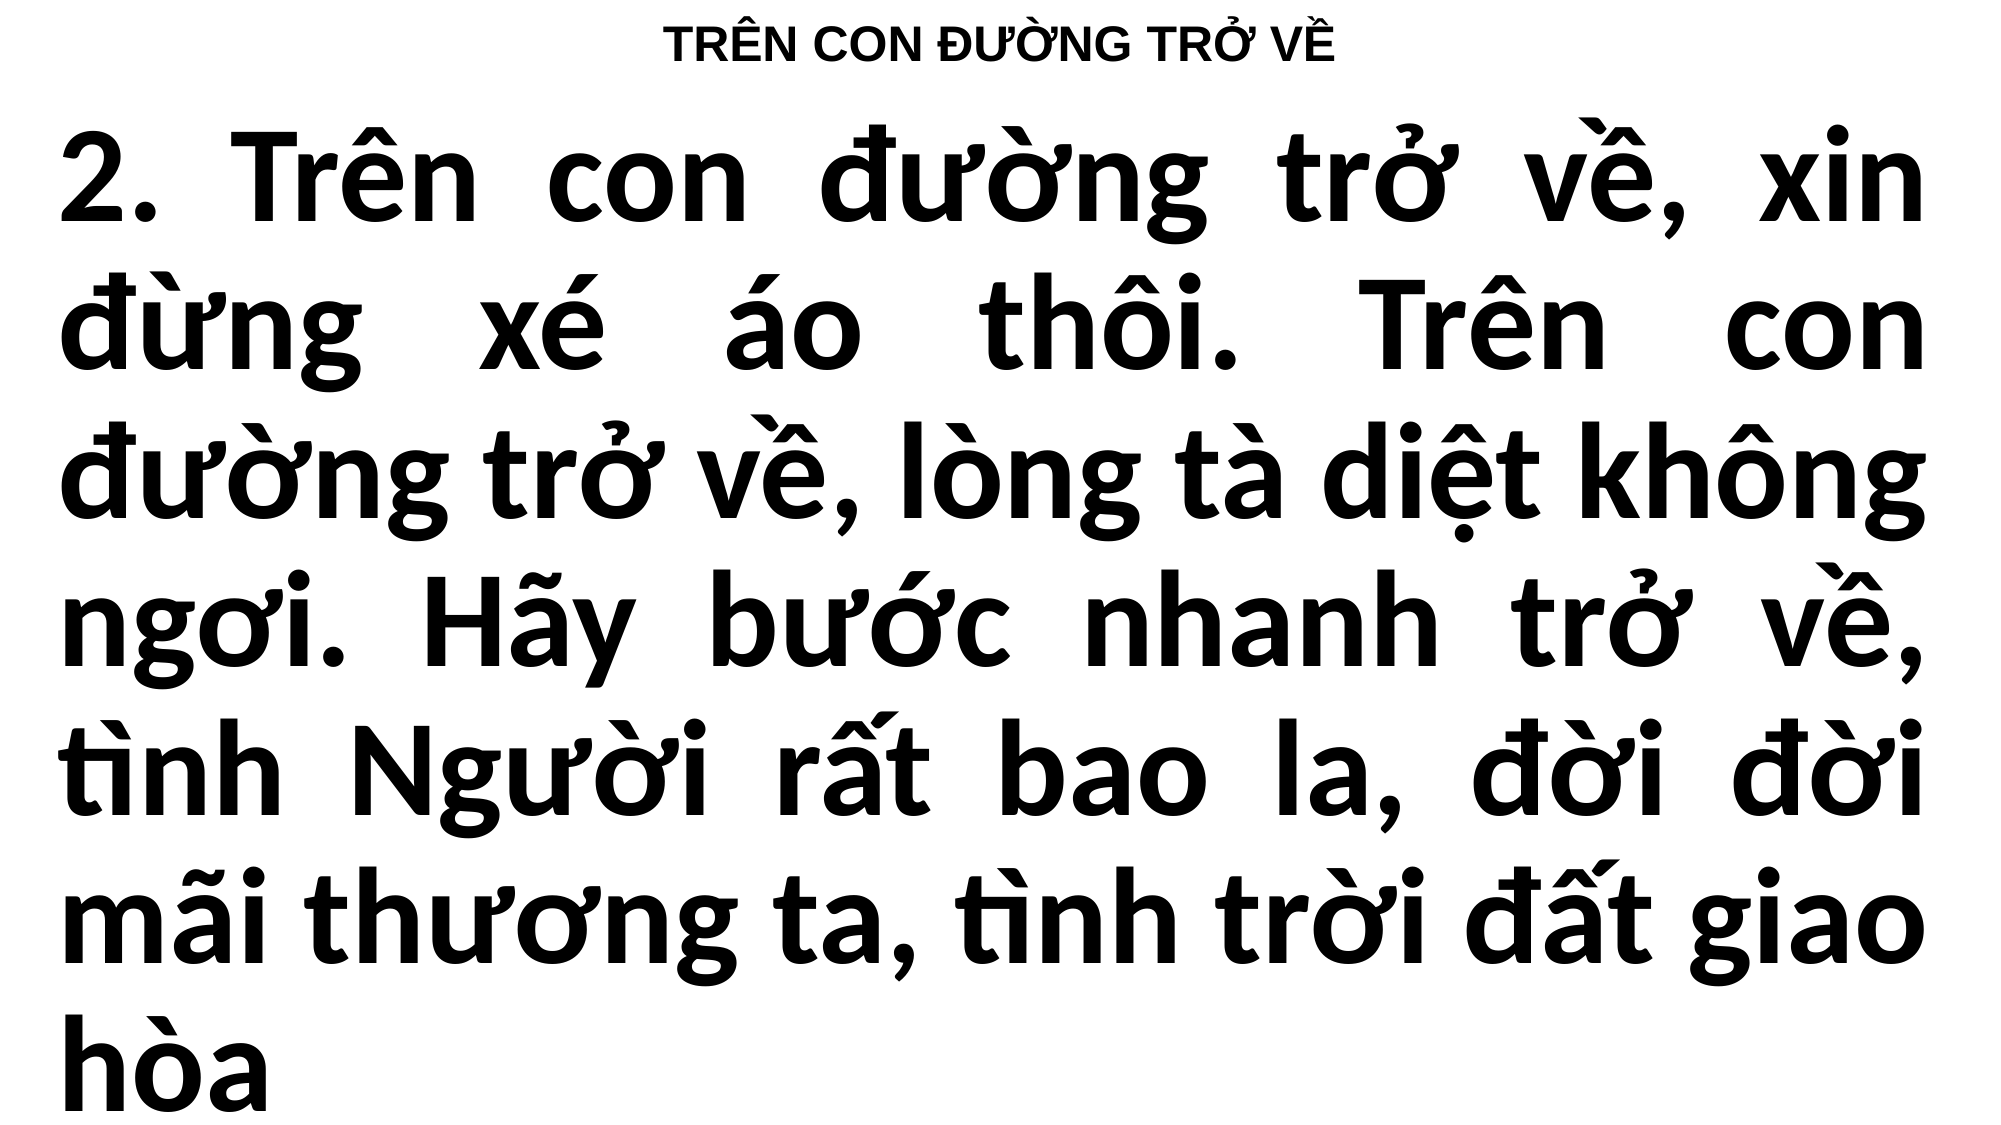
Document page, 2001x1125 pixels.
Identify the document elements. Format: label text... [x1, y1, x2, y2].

list 2. Trên con đường trở về, xin đừng xé áo thôi. Trên con đường trở về, lòng tà diệt không ngơi. Hãy bước nhanh trở về, tình Người rất bao la, đời đời mãi thương ta, tình trời đất giao hòa [42, 95, 1946, 809]
text_box TRÊN CON ĐƯỜNG TRỞ VỀ [648, 3, 1352, 79]
